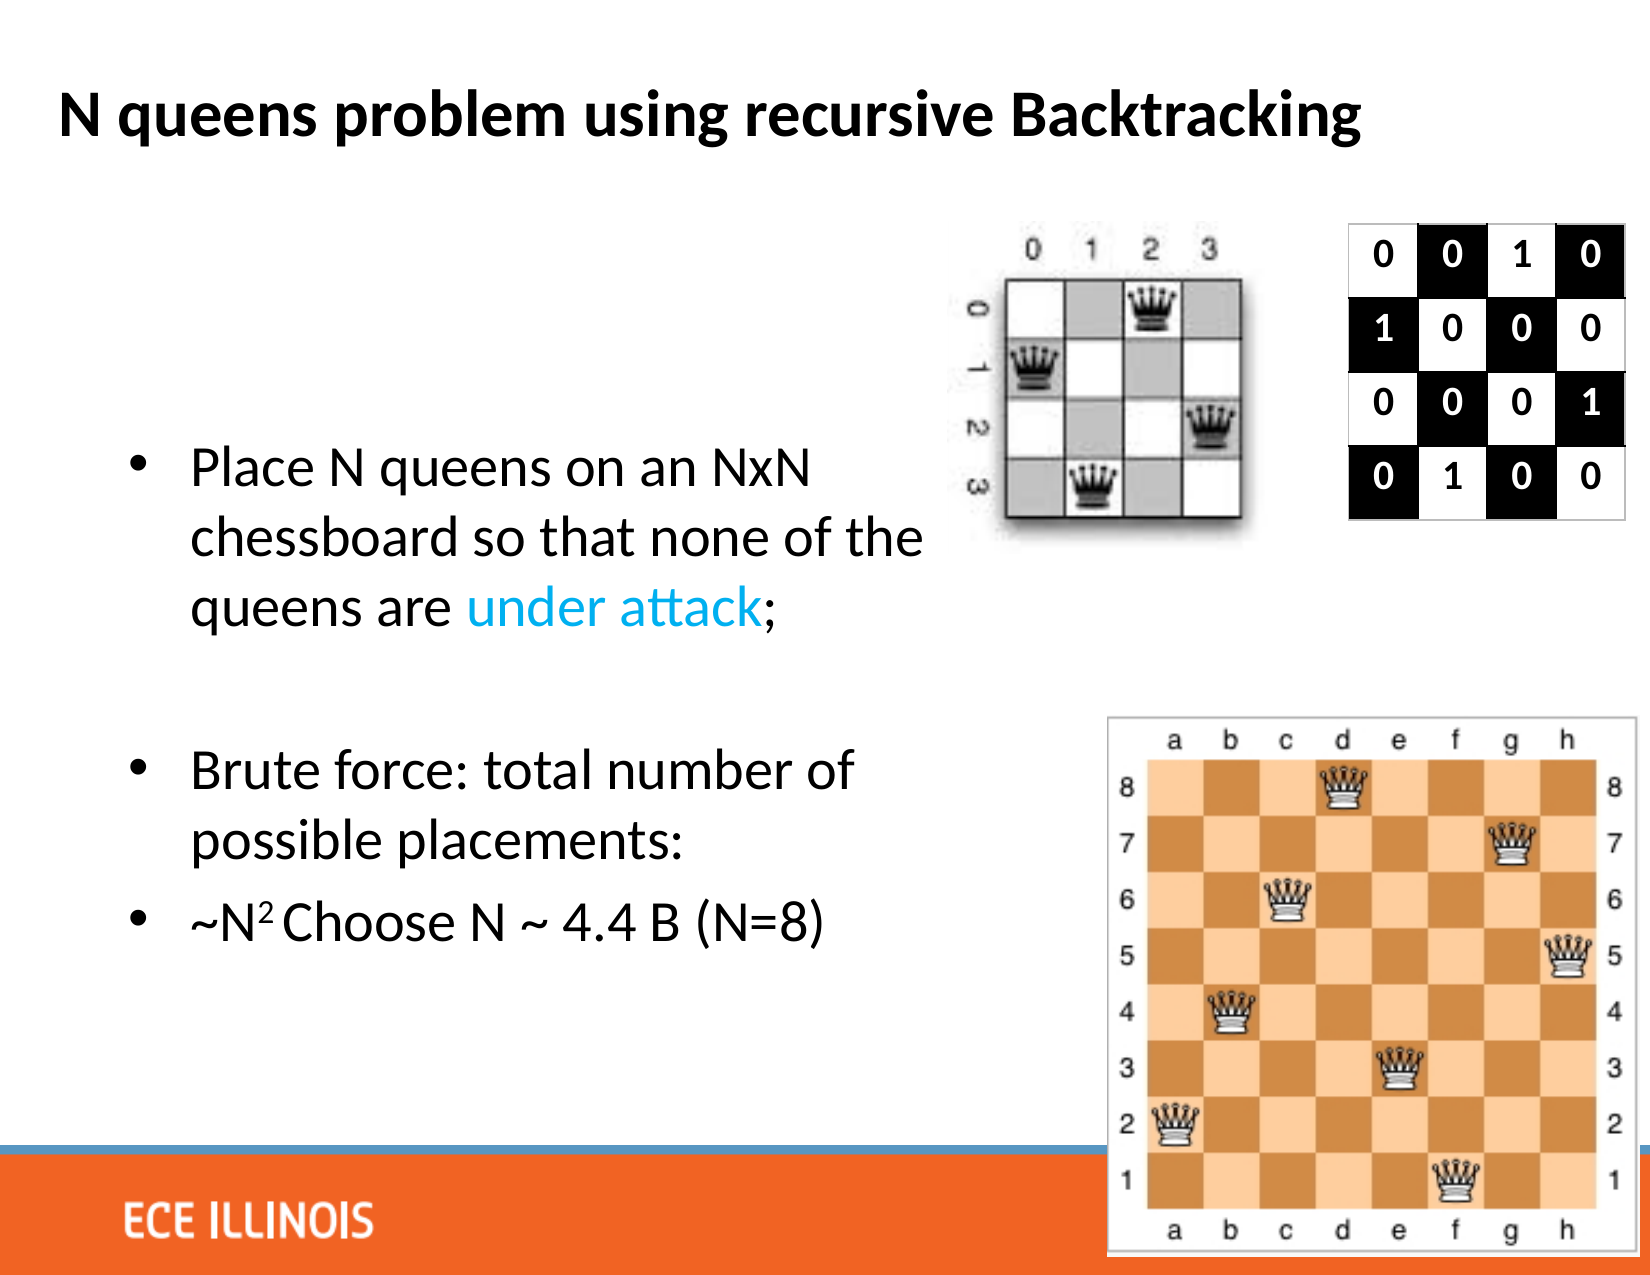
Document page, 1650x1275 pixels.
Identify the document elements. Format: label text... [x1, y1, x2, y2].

table_cell 0 [1349, 447, 1417, 519]
table_cell 0 [1349, 373, 1417, 445]
table_cell 0 [1488, 373, 1555, 445]
table_cell 0 [1488, 447, 1555, 519]
table_cell 1 [1419, 447, 1486, 519]
table_cell 0 [1419, 373, 1486, 445]
table_cell 1 [1557, 373, 1624, 445]
table_header 0 [1419, 225, 1486, 297]
table_header 1 [1488, 225, 1555, 297]
table_cell 0 [1488, 299, 1555, 371]
picture [947, 220, 1269, 555]
table_header 0 [1557, 225, 1624, 297]
table_cell 0 [1419, 299, 1486, 371]
list Place N queens on an NxN chessboard so that none of the queens are under attack; Brute force: total number of possible placements: ~N2 Choose N ~ 4.4 B (N=8) [113, 420, 1015, 1010]
table_cell 0 [1557, 447, 1624, 519]
picture [1107, 715, 1640, 1257]
title N queens problem using recursive Backtracking [0, 62, 1424, 201]
table_cell 1 [1349, 299, 1417, 371]
table_cell 0 [1557, 299, 1624, 371]
table_header 0 [1349, 225, 1417, 297]
